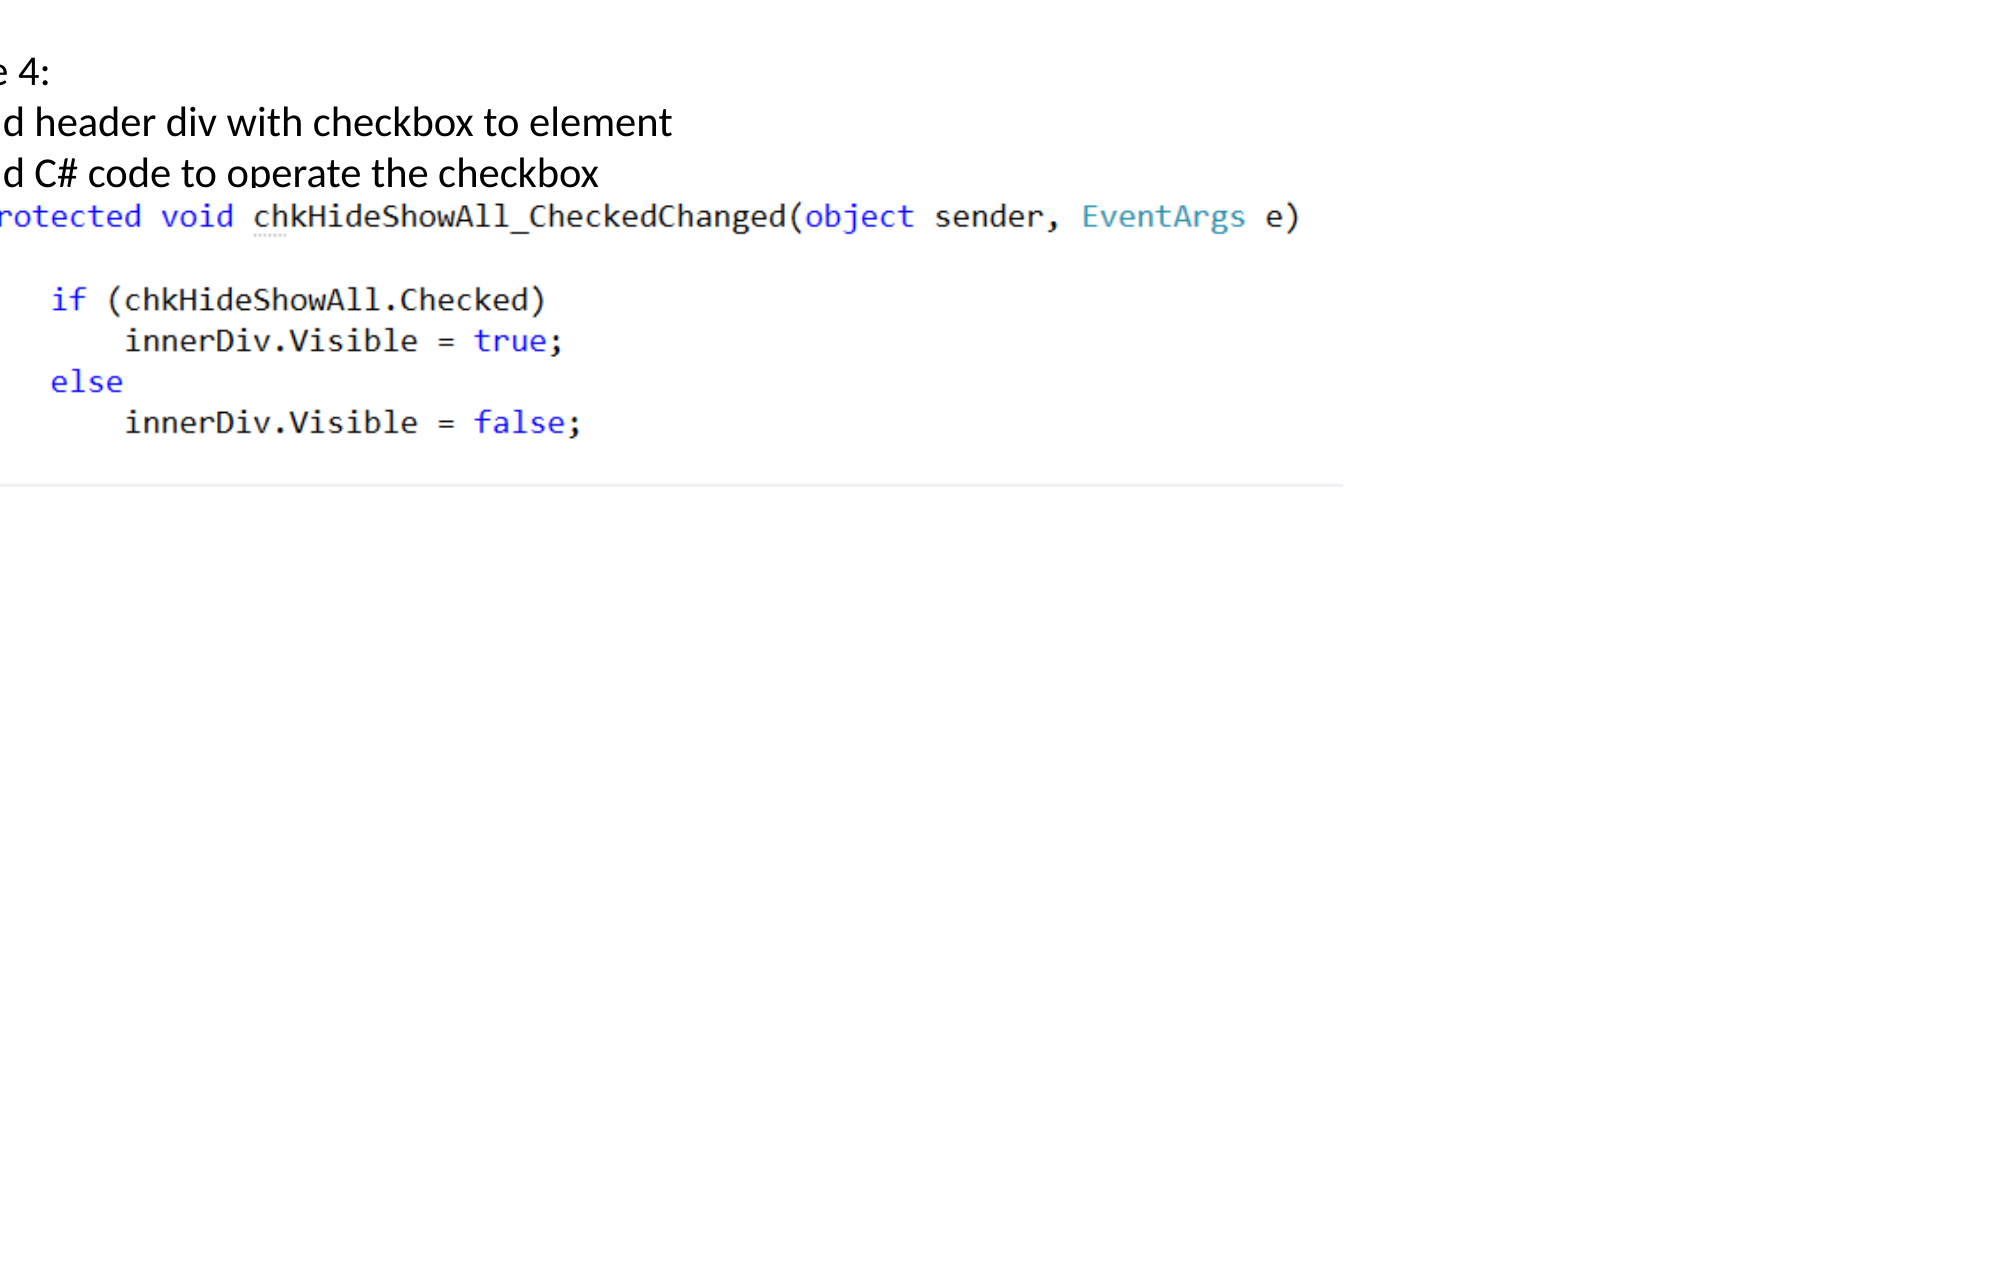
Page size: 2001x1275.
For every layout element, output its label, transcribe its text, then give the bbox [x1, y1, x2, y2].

picture [0, 188, 1343, 492]
text_box Stage 4: 1. Add header div with checkbox to element 2. Add C# code to operate the checkbox 3. [0, 35, 1532, 255]
